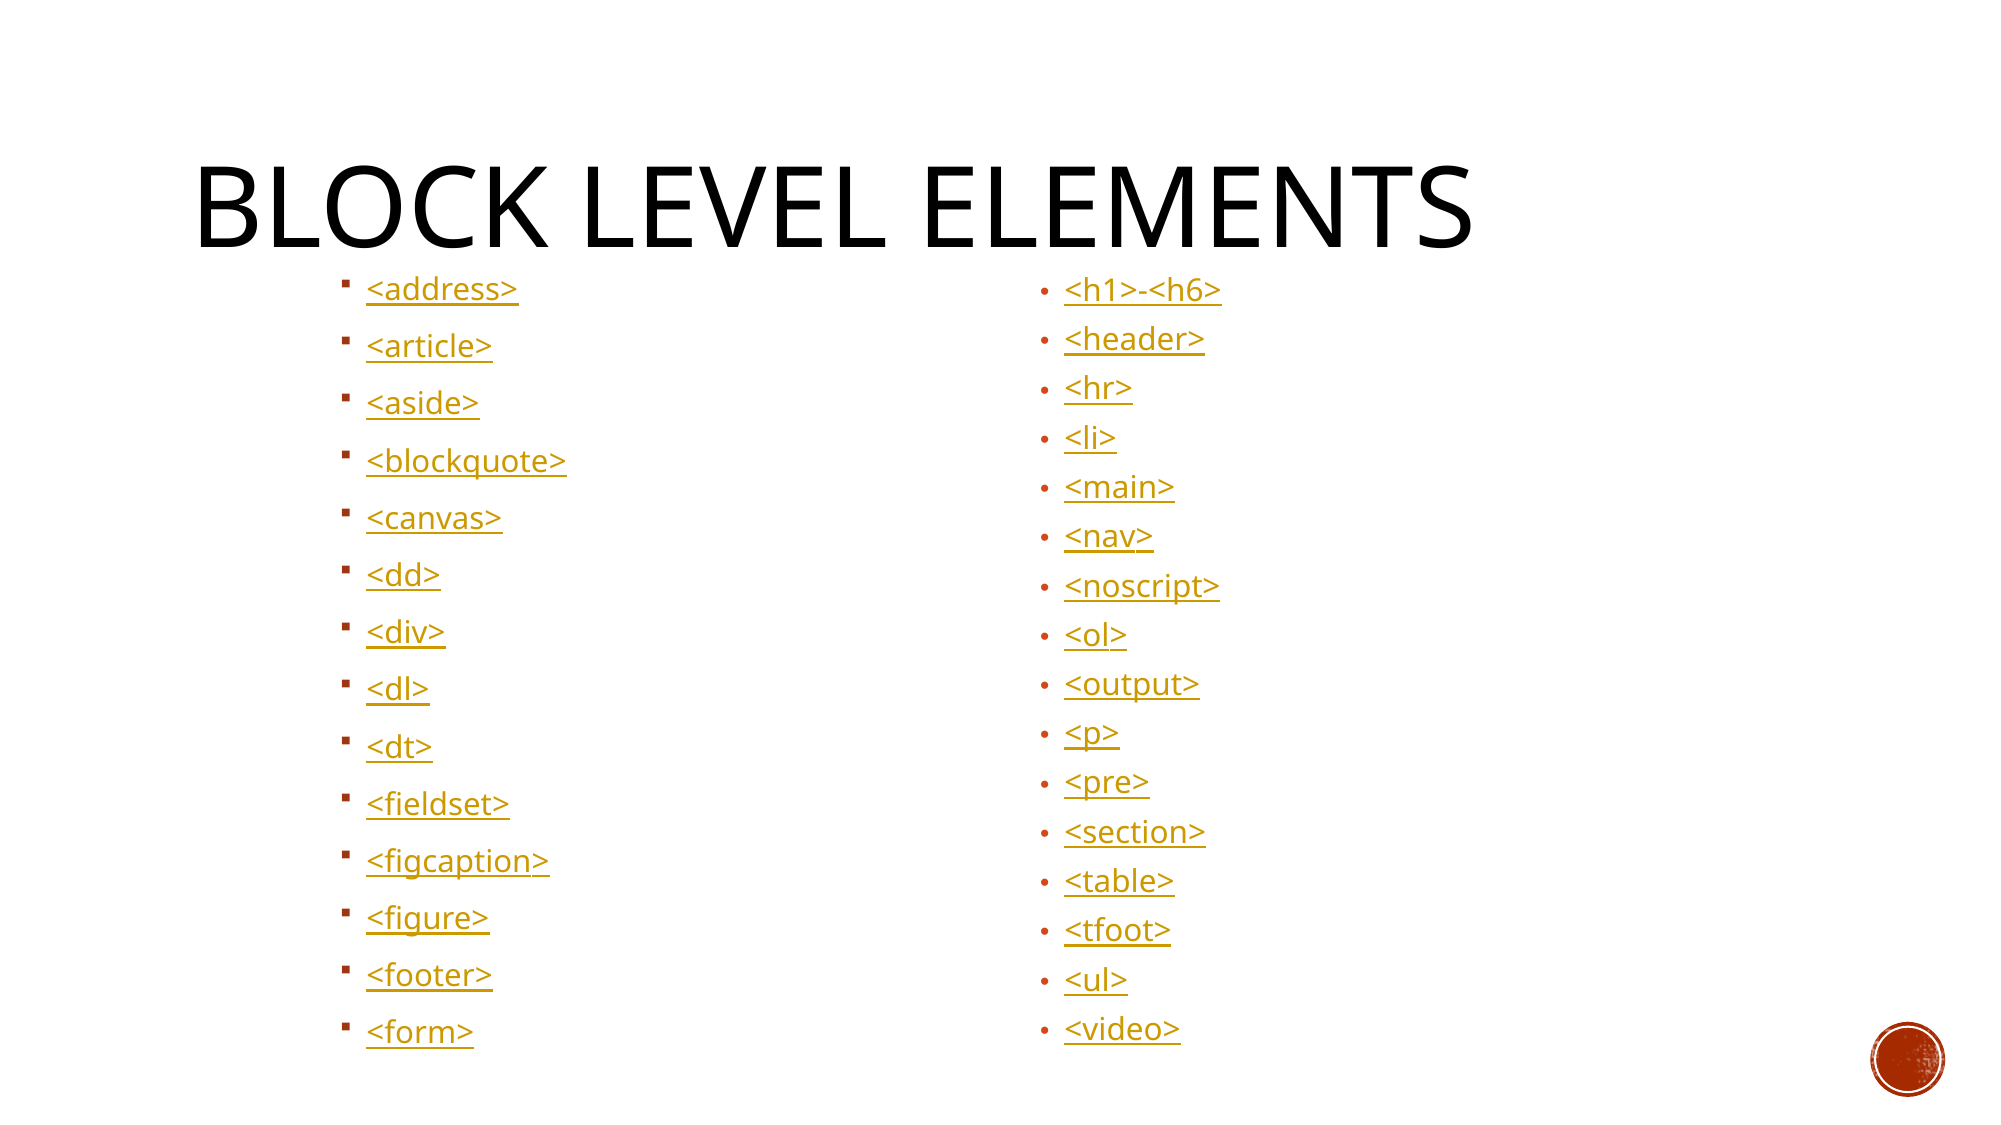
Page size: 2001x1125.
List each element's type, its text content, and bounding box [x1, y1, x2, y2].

text_box <h1>-<h6> <header> <hr> <li> <main> <nav> <noscript> <ol> <output> <p> <pre> <section> <table> <tfoot> <ul> <video> [1024, 262, 1688, 1063]
list <address> <article> <aside> <blockquote> <canvas> <dd> <div> <dl> <dt> <fieldset> <figcaption> <figure> <footer> <form> [324, 262, 988, 1063]
title Block Level Elements [175, 79, 1826, 344]
